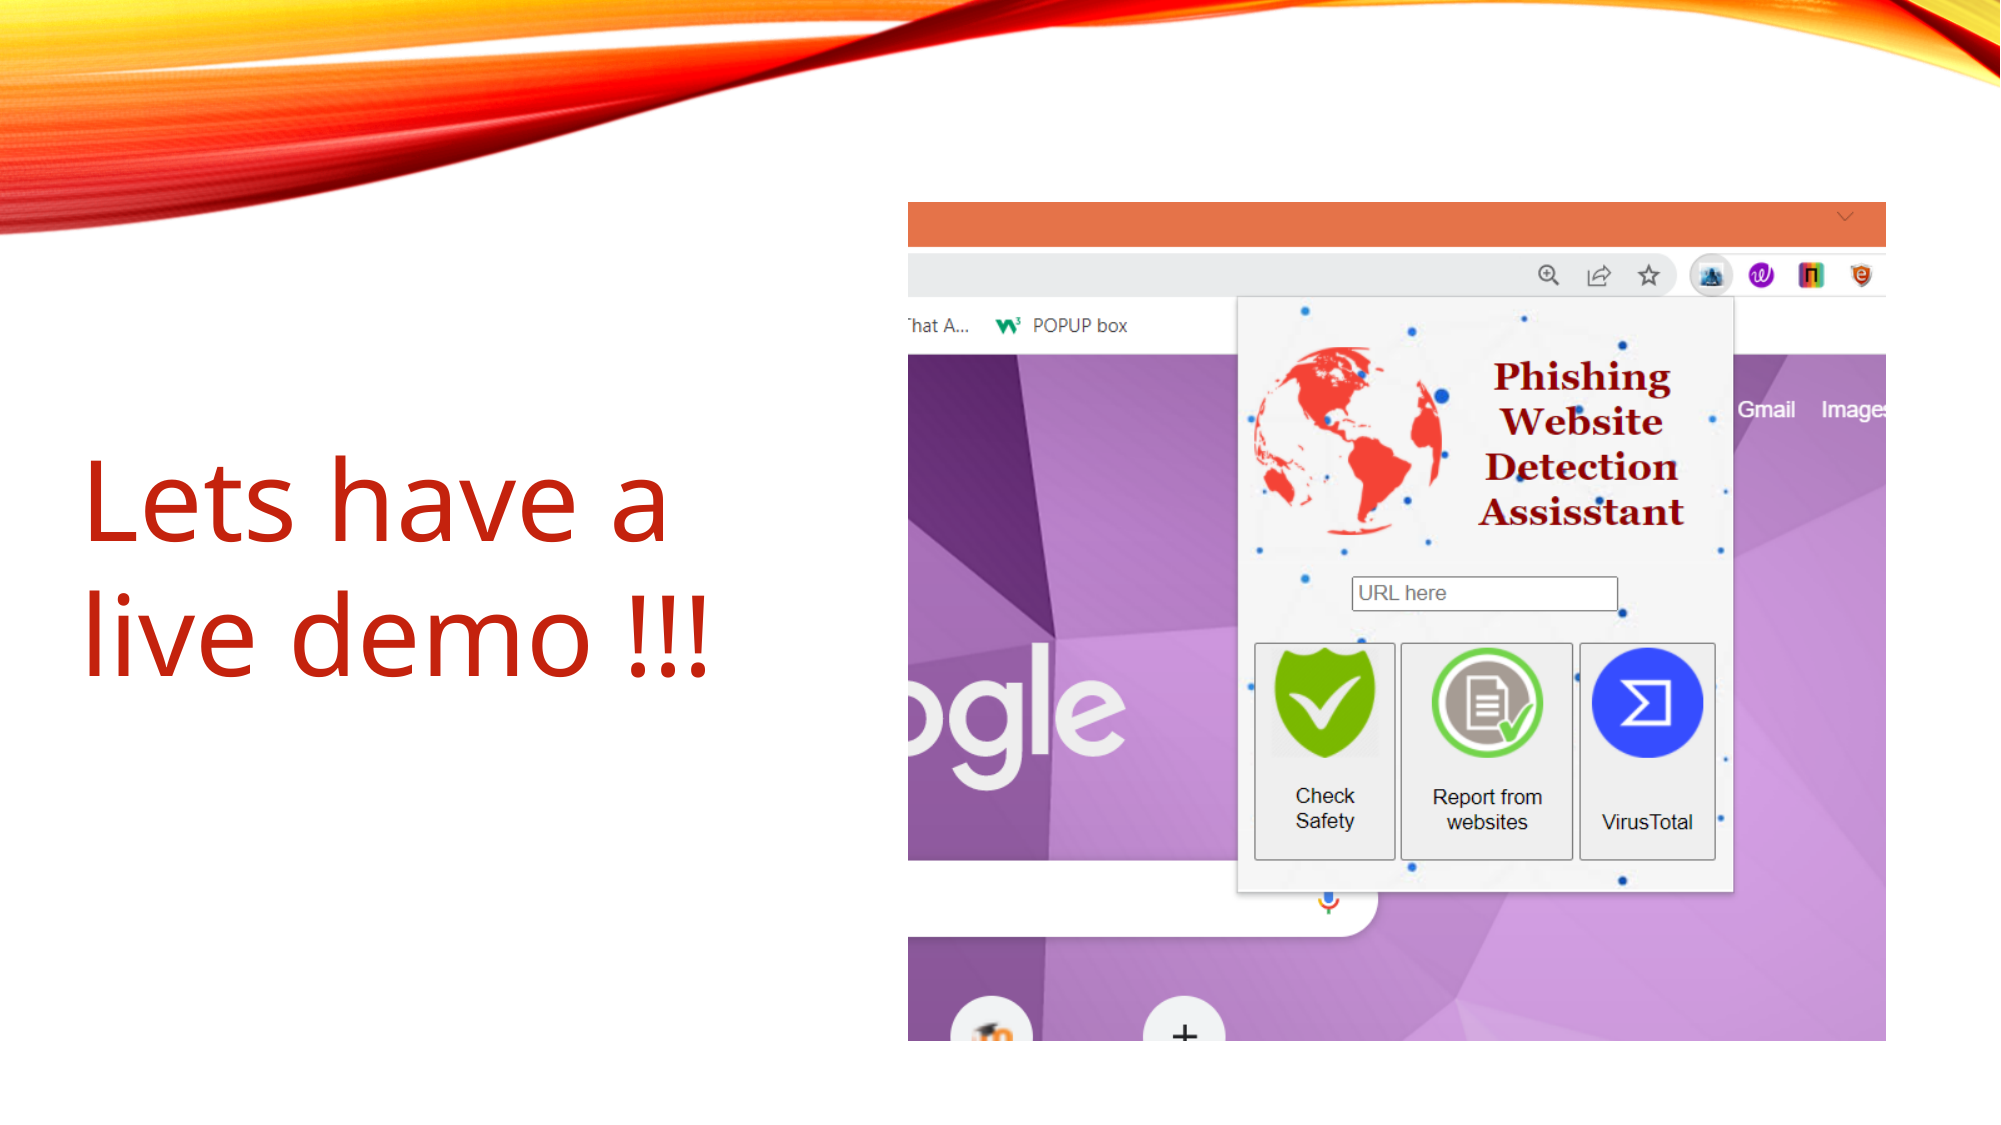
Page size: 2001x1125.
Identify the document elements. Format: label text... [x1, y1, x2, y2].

picture [0, 0, 2000, 1041]
text_box Lets have a live demo !!! [66, 421, 886, 707]
